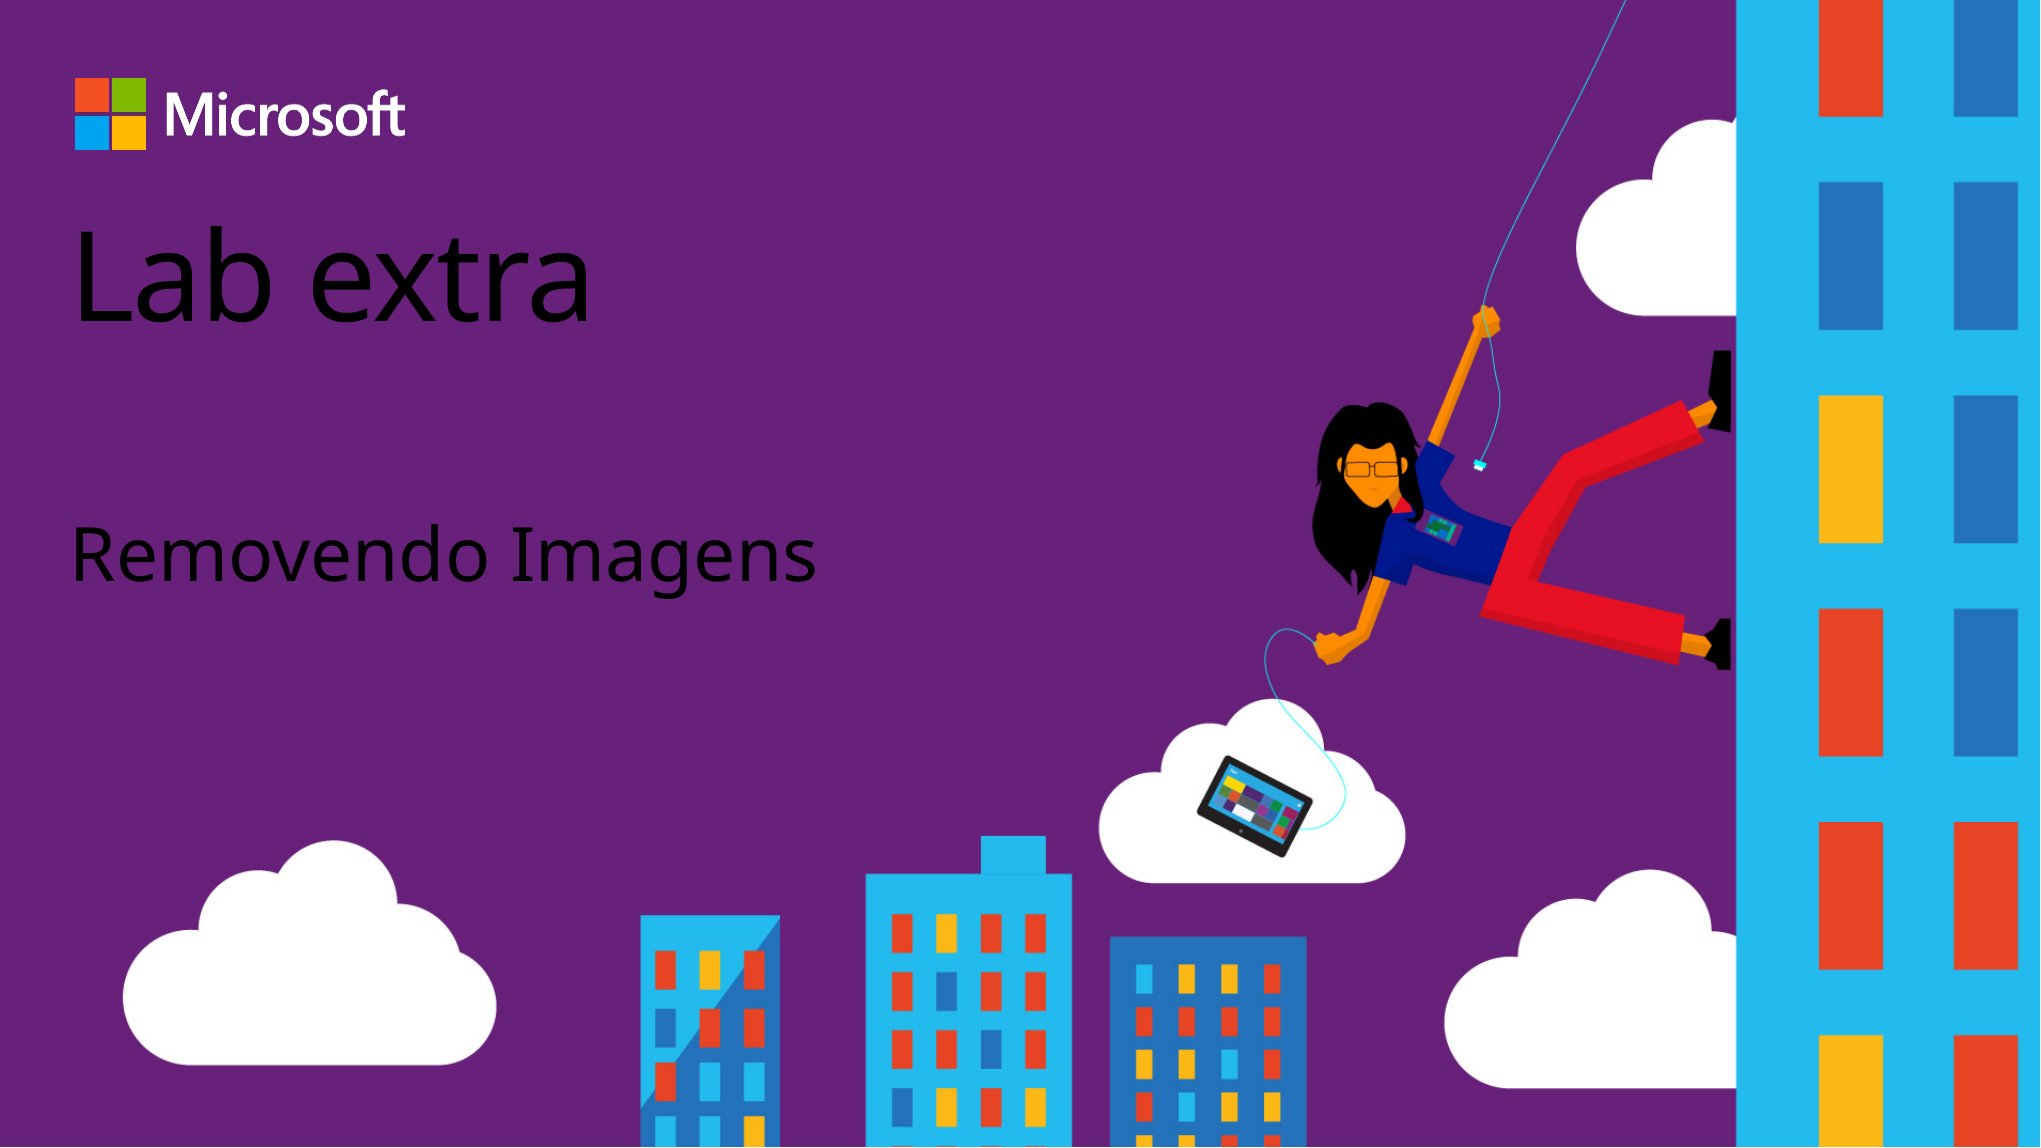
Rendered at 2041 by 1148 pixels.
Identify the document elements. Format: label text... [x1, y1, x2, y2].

title Lab extra [45, 198, 1246, 499]
list Removendo Imagens [45, 499, 1096, 799]
picture [0, 0, 2041, 1147]
